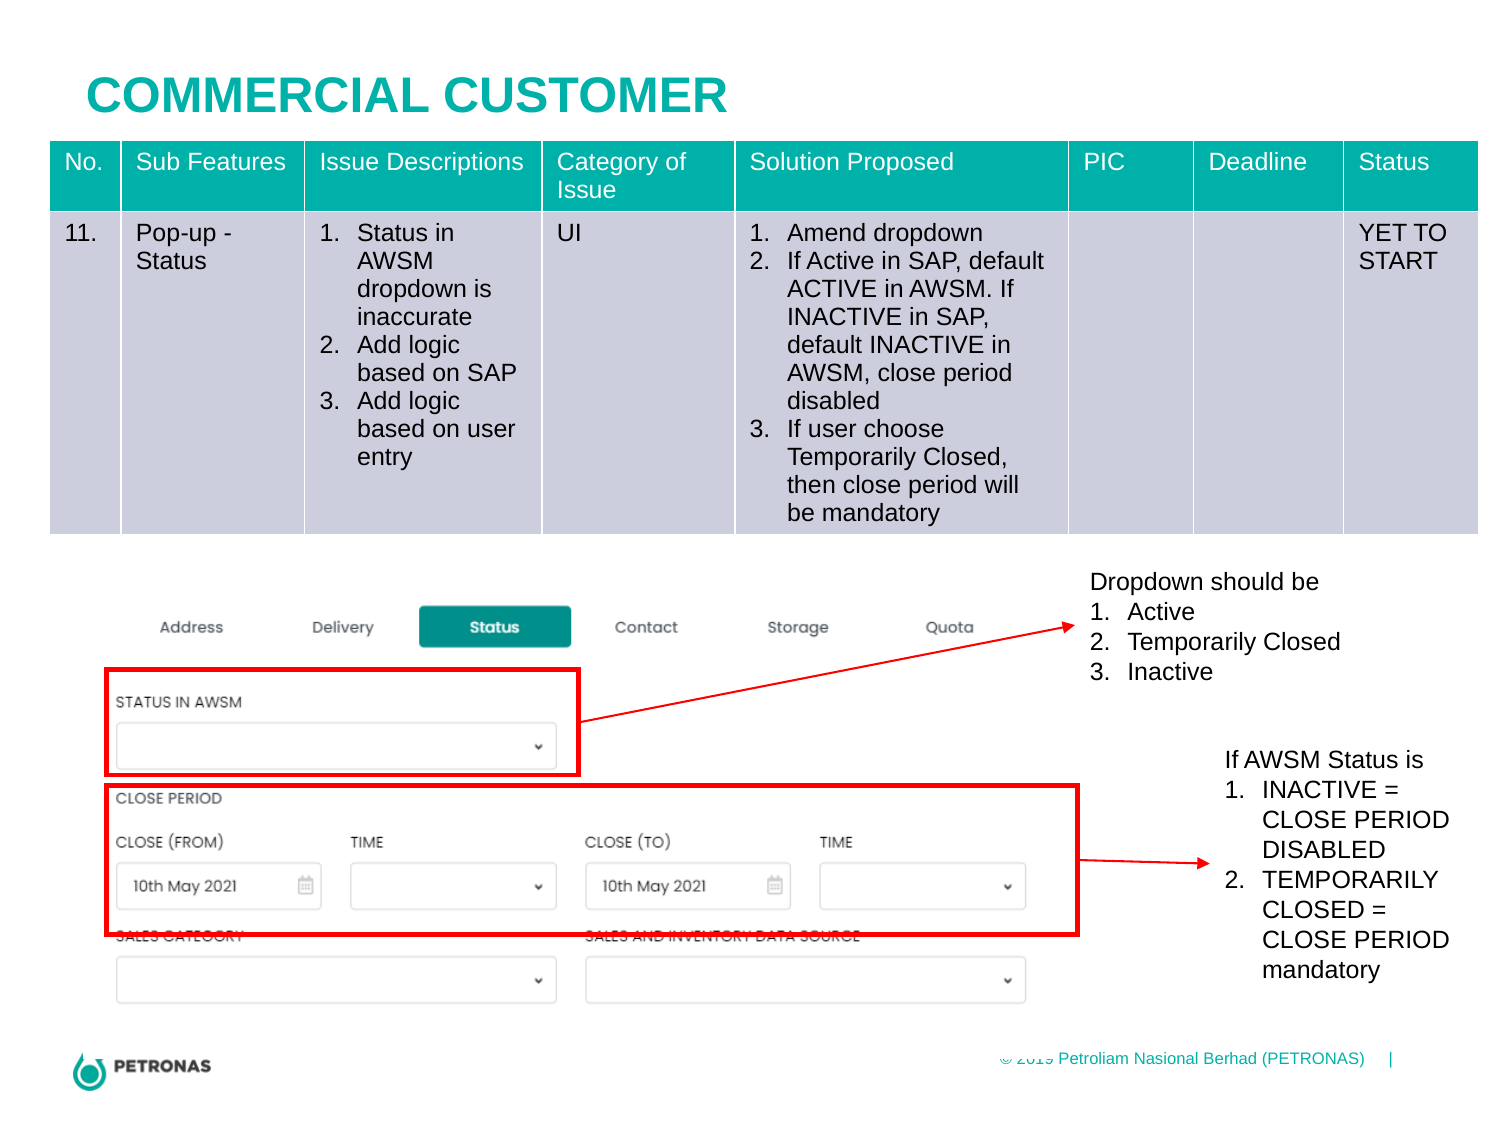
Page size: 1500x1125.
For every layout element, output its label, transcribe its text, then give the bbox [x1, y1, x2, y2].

table_header Issue Descriptions [305, 141, 541, 211]
table_cell Status in AWSM dropdown is inaccurate Add logic based on SAP Add logic based on user entry [305, 212, 541, 534]
title COMMERCIAL CUSTOMER [70, 61, 1430, 139]
picture [73, 603, 1056, 1091]
text_box [1056, 785, 1079, 935]
text_box Dropdown should be Active Temporarily Closed Inactive [1074, 557, 1384, 693]
table_header No. [50, 141, 120, 211]
table_header Sub Features [122, 141, 304, 211]
text_box If AWSM Status is INACTIVE = CLOSE PERIOD DISABLED TEMPORARILY CLOSED = CLOSE PERIOD mandatory [1209, 736, 1489, 991]
table_header Deadline [1194, 141, 1343, 211]
table_cell [1069, 212, 1193, 534]
table_cell YET TO START [1344, 212, 1478, 534]
table_cell [1194, 212, 1343, 534]
table_header Solution Proposed [736, 141, 1068, 211]
table_header PIC [1069, 141, 1193, 211]
table_header Status [1344, 141, 1478, 211]
table_header Category of Issue [543, 141, 734, 211]
table_cell UI [543, 212, 734, 534]
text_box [578, 626, 1075, 723]
table_cell Pop-up - Status [122, 212, 304, 534]
table_cell 11. [50, 212, 120, 534]
table_cell Amend dropdown If Active in SAP, default ACTIVE in AWSM. If INACTIVE in SAP, default INACTIVE in AWSM, close period disabled If user choose Temporarily Closed, then close period will be mandatory [736, 212, 1068, 534]
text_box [1077, 859, 1210, 866]
